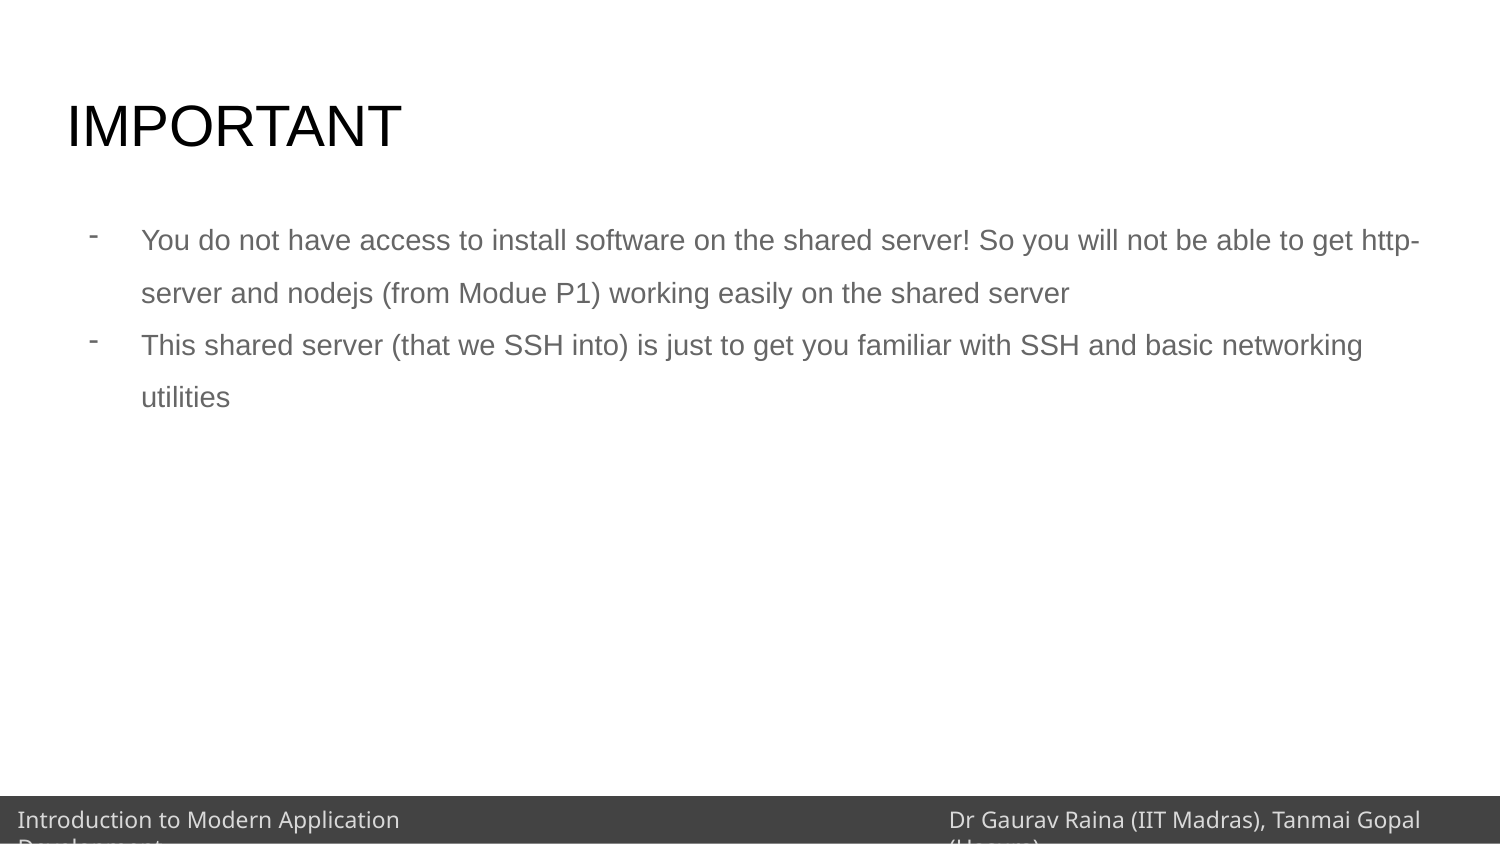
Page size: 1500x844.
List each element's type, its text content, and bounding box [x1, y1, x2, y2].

list You do not have access to install software on the shared server! So you will not be able to get http-server and nodejs (from Modue P1) working easily on the shared server This shared server (that we SSH into) is just to get you familiar with SSH and basic networking utilities [51, 189, 1449, 750]
title IMPORTANT [51, 72, 1449, 167]
